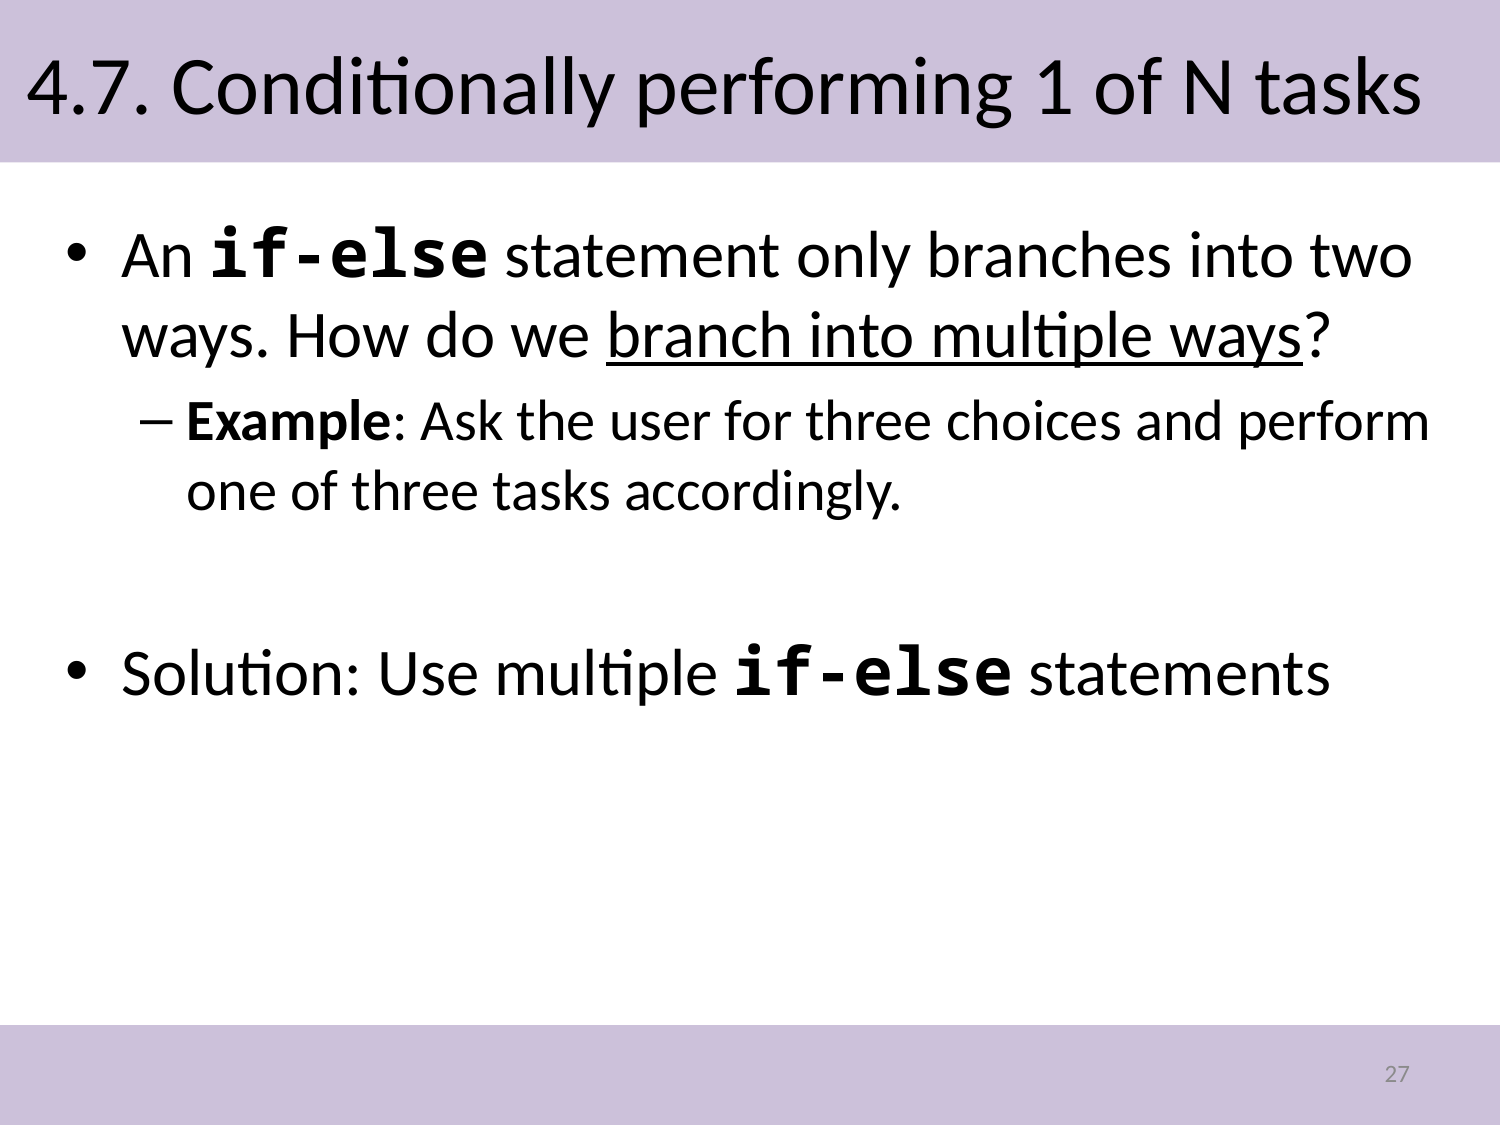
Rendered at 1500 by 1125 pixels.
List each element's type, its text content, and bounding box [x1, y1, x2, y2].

title 4.7. Conditionally performing 1 of N tasks [11, 12, 1475, 150]
list An if-else statement only branches into two ways. How do we branch into multiple ways? Example: Ask the user for three choices and perform one of three tasks accordingly. Solution: Use multiple if-else statements [50, 203, 1450, 1006]
slide_number 27 [1074, 1042, 1425, 1103]
